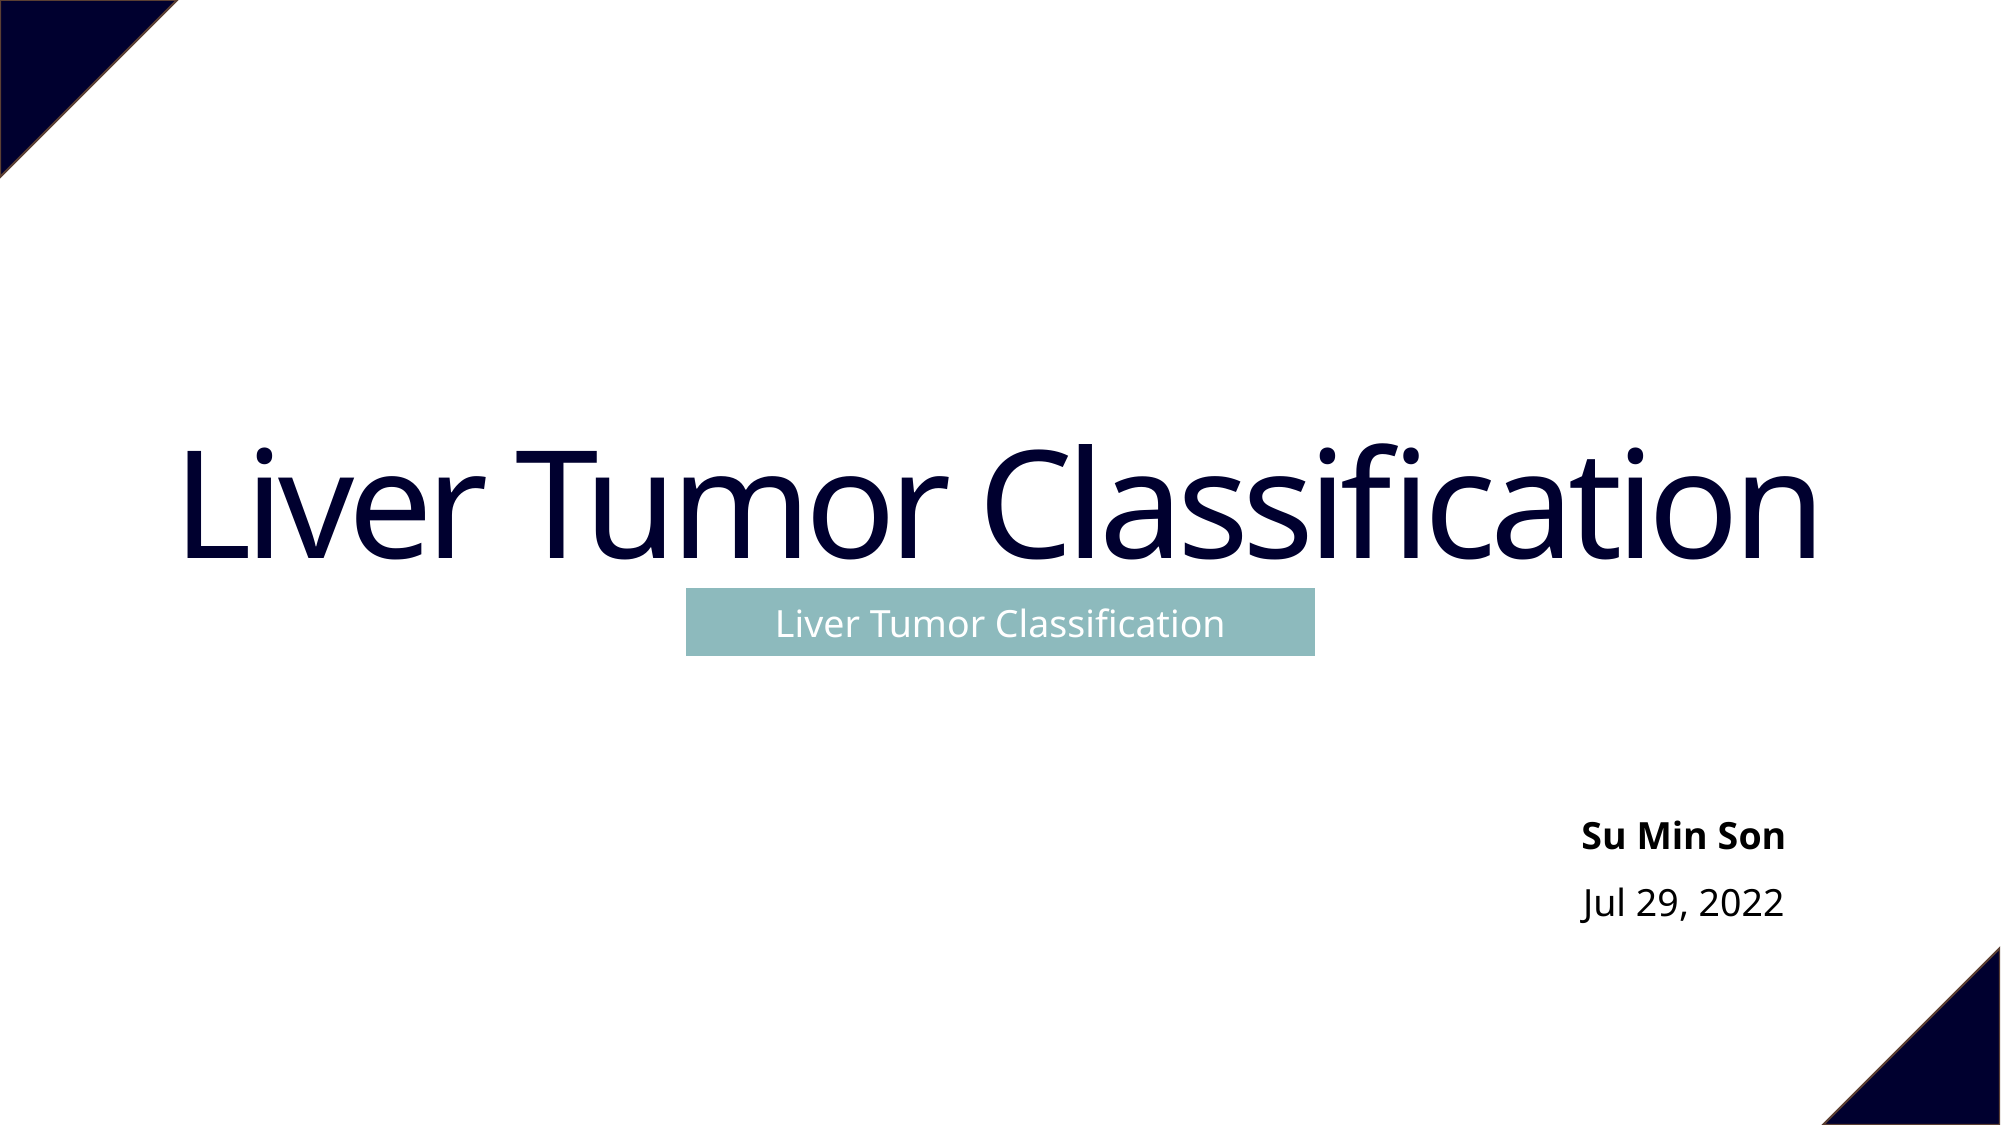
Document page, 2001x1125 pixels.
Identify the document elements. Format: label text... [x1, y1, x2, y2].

text_box Liver Tumor Classification [158, 401, 1841, 597]
text_box Su Min Son Jul 29, 2022 [1520, 757, 1848, 956]
text_box Liver Tumor Classification [686, 588, 1315, 656]
